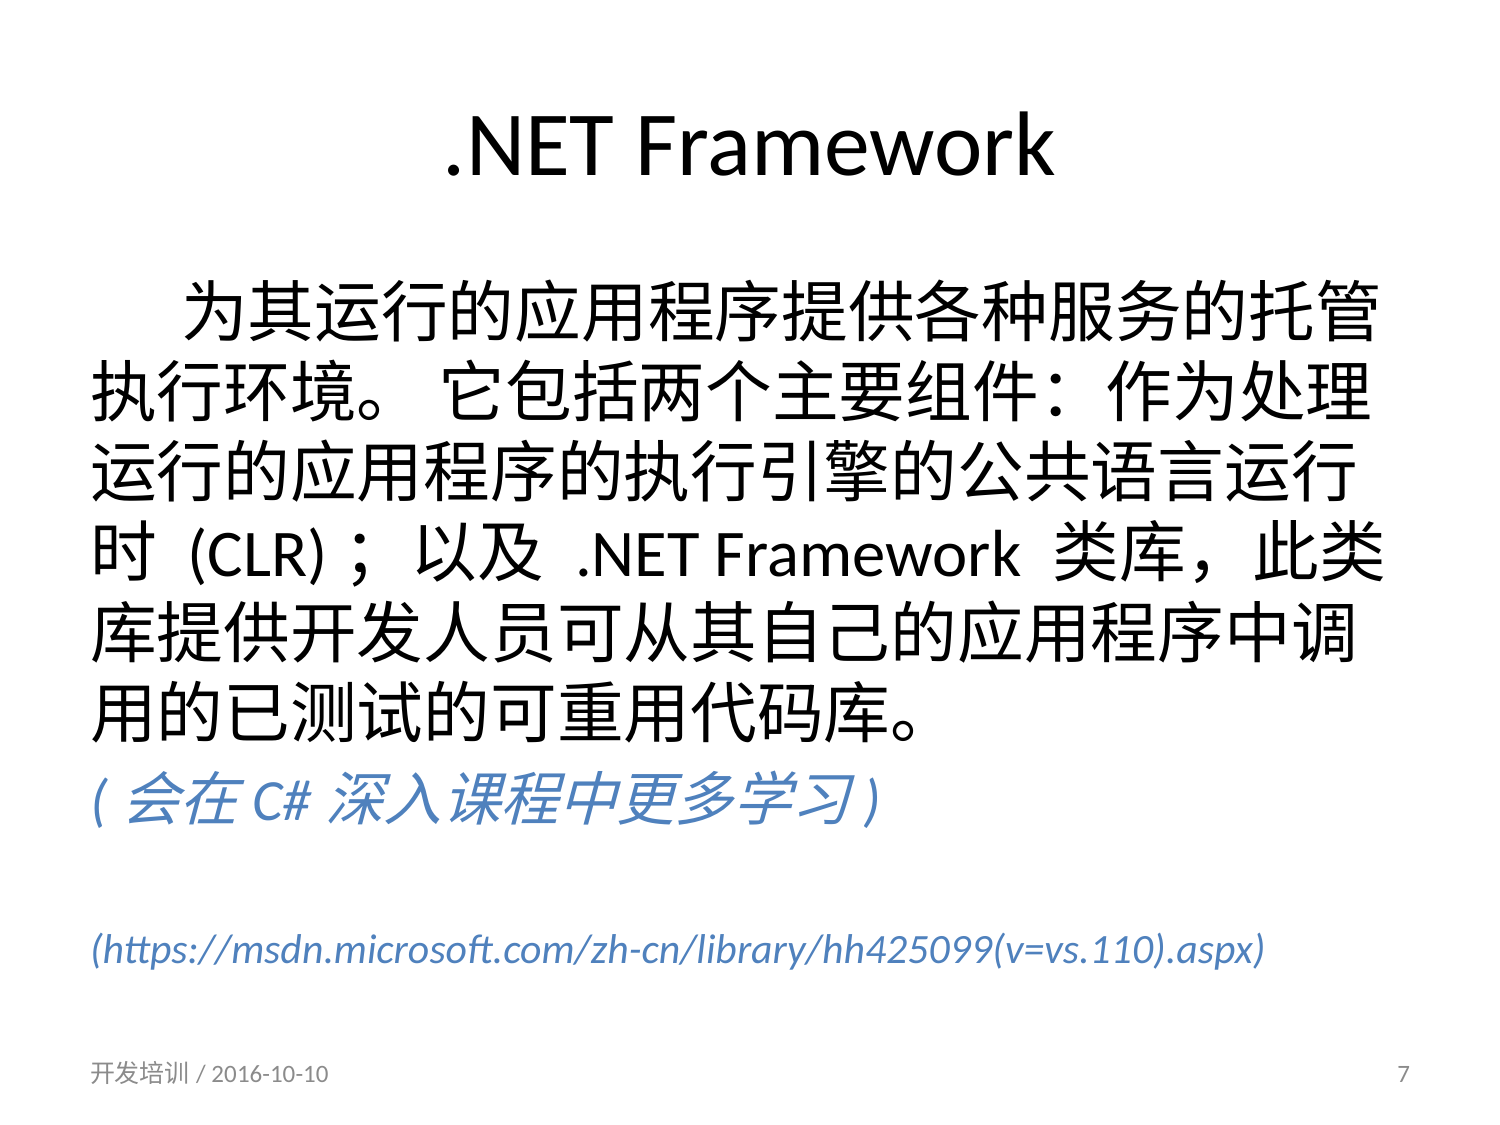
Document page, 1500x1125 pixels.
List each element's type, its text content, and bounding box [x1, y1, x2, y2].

slide_number 7 [1074, 1042, 1425, 1103]
title .NET Framework [75, 45, 1425, 233]
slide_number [75, 1042, 425, 1103]
list 为其运行的应用程序提供各种服务的托管执行环境。 它包括两个主要组件：作为处理运行的应用程序的执行引擎的公共语言运行时 (CLR)；以及 .NET Framework 类库，此类库提供开发人员可从其自己的应用程序中调用的已测试的可重用代码库。 (会在C#深入课程中更多学习) (https://msdn.microsoft.com/zh-cn/library/hh425099(v=vs.110).aspx) [75, 262, 1425, 1005]
